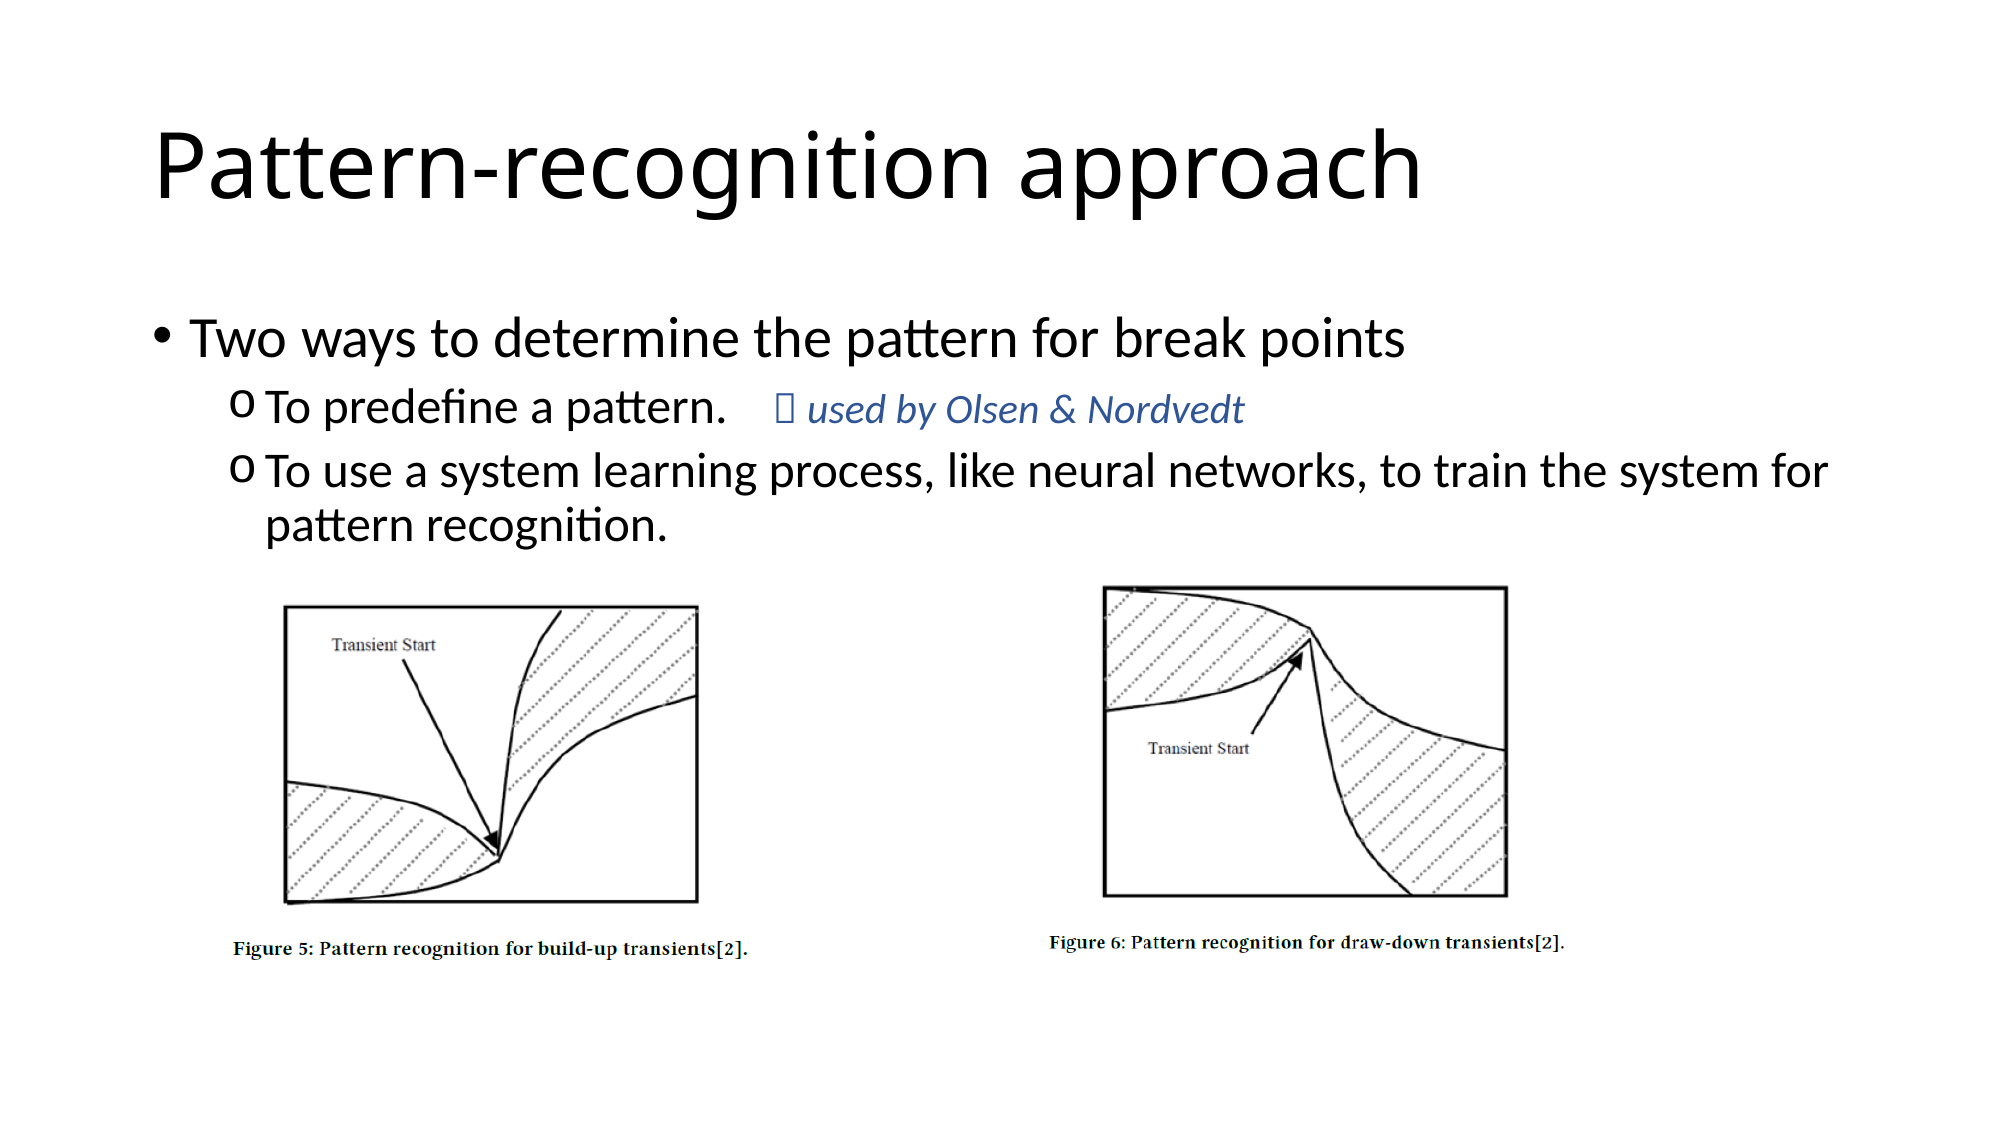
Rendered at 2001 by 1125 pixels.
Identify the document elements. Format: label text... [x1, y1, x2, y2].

title Pattern-recognition approach [137, 59, 1863, 278]
list Two ways to determine the pattern for break points To predefine a pattern.  used by Olsen & Nordvedt To use a system learning process, like neural networks, to train the system for pattern recognition. [137, 299, 1863, 1014]
picture [1034, 560, 1575, 961]
picture [228, 585, 752, 970]
